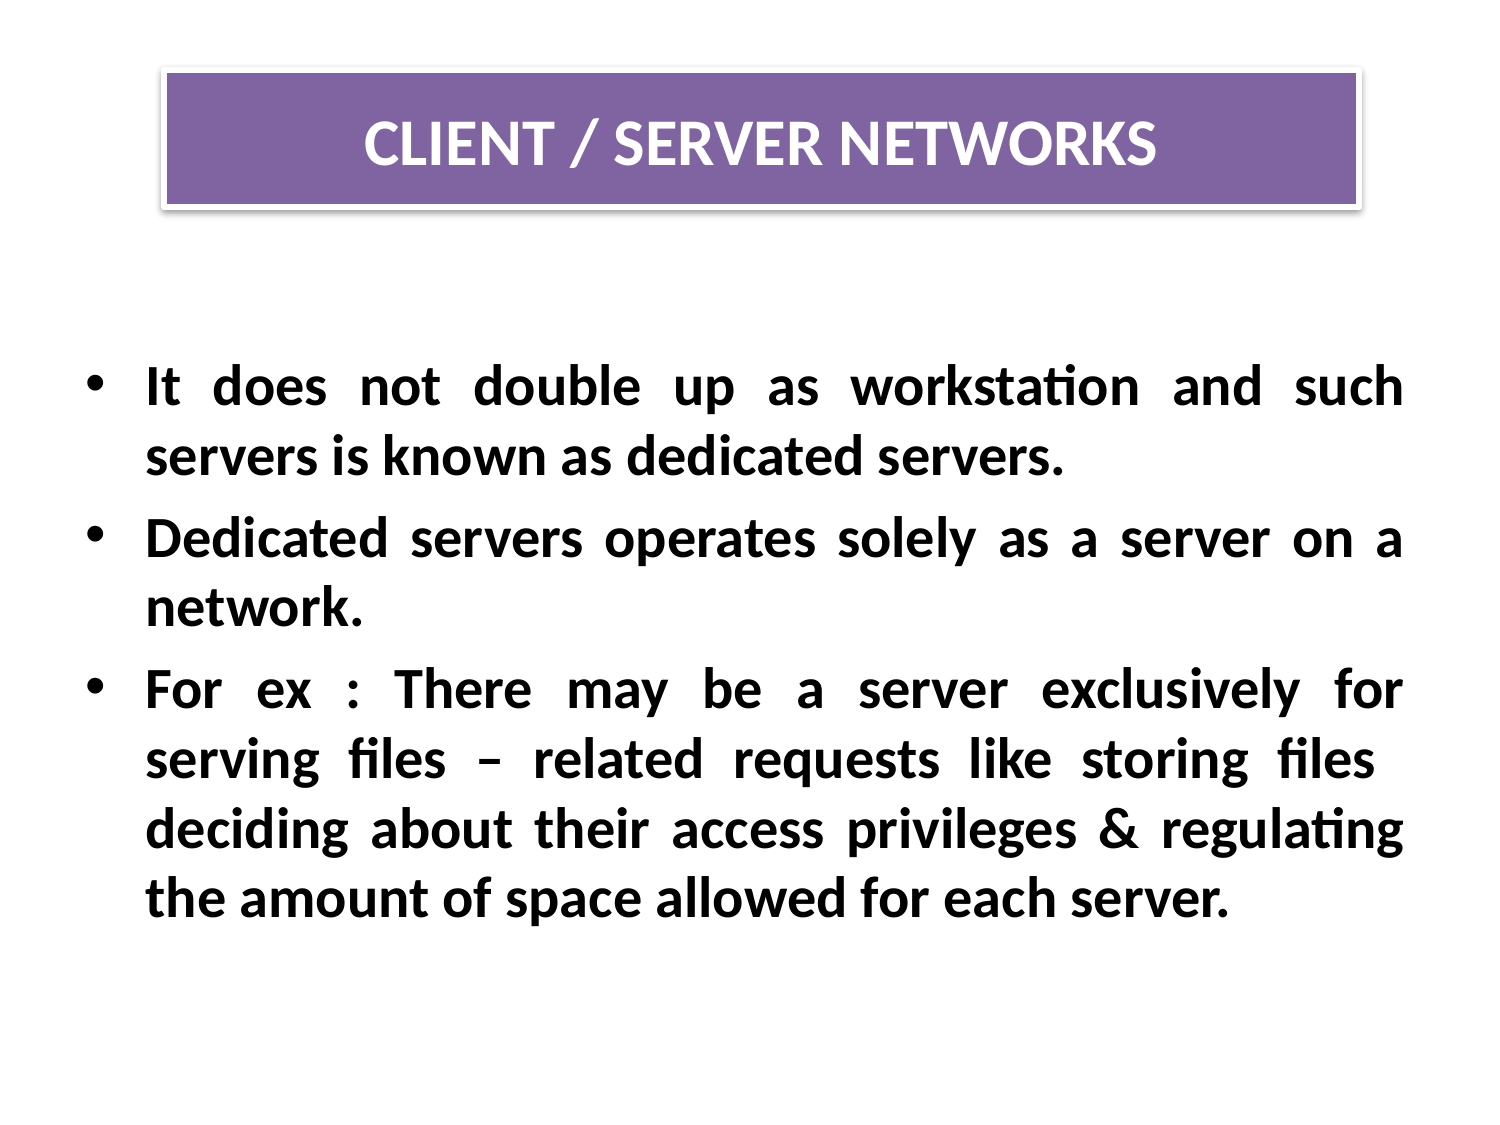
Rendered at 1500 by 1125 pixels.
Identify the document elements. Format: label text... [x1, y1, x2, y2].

list It does not double up as workstation and such servers is known as dedicated servers. Dedicated servers operates solely as a server on a network. For ex : There may be a server exclusively for serving files – related requests like storing files deciding about their access privileges & regulating the amount of space allowed for each server. [70, 339, 1421, 977]
text_box CLIENT / SERVER NETWORKS [161, 67, 1362, 210]
